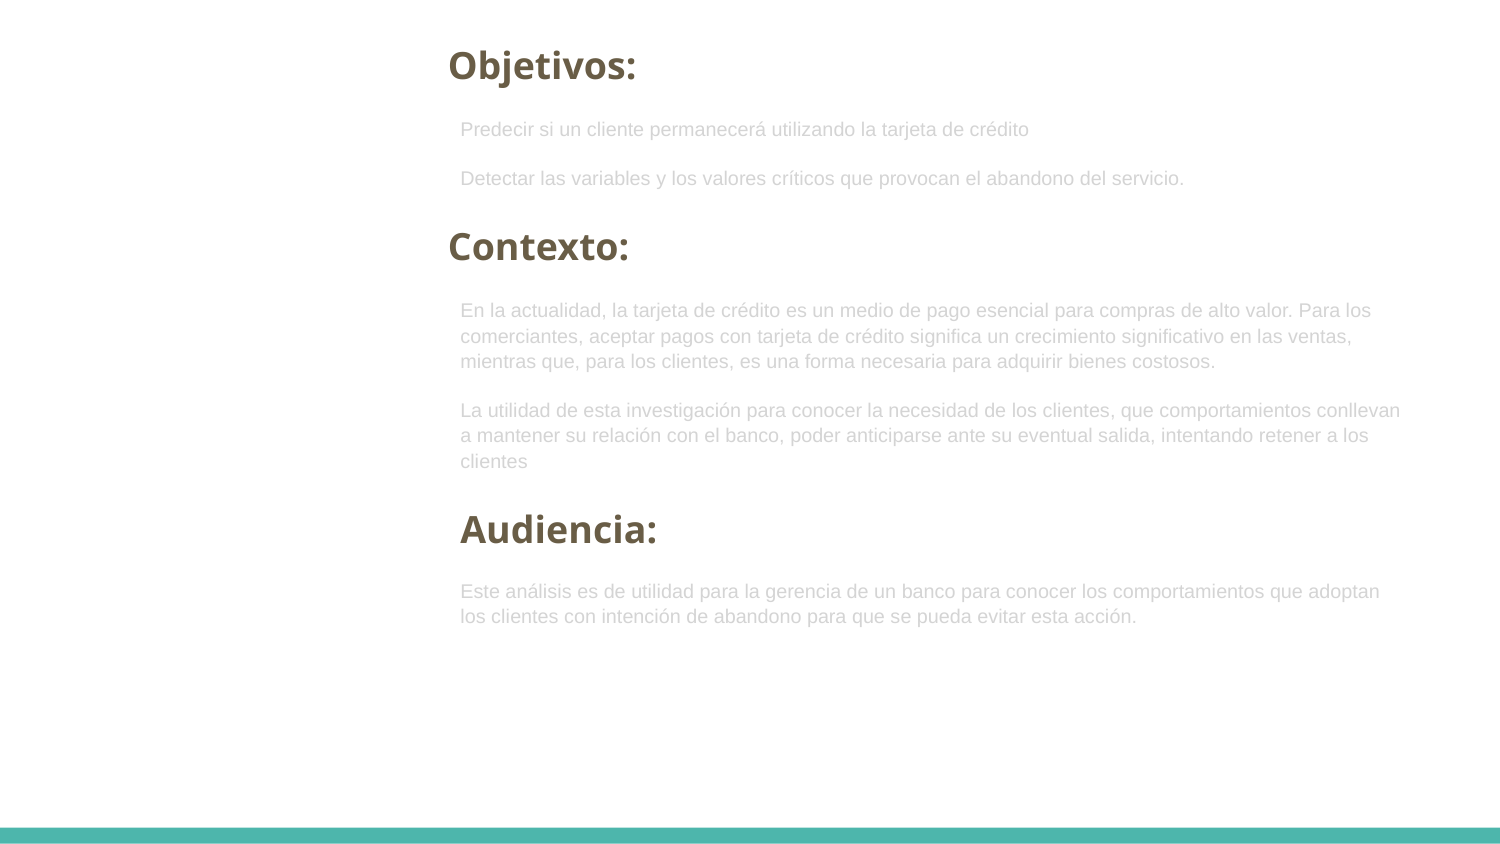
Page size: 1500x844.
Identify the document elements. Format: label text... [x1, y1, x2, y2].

list Objetivos: Predecir si un cliente permanecerá utilizando la tarjeta de crédito Detectar las variables y los valores críticos que provocan el abandono del servicio. Contexto: En la actualidad, la tarjeta de crédito es un medio de pago esencial para compras de alto valor. Para los comerciantes, aceptar pagos con tarjeta de crédito significa un crecimiento significativo en las ventas, mientras que, para los clientes, es una forma necesaria para adquirir bienes costosos. La utilidad de esta investigación para conocer la necesidad de los clientes, que comportamientos conllevan a mantener su relación con el banco, poder anticiparse ante su eventual salida, intentando retener a los clientes Audiencia: Este análisis es de utilidad para la gerencia de un banco para conocer los comportamientos que adoptan los clientes con intención de abandono para que se pueda evitar esta acción. [432, 17, 1437, 750]
